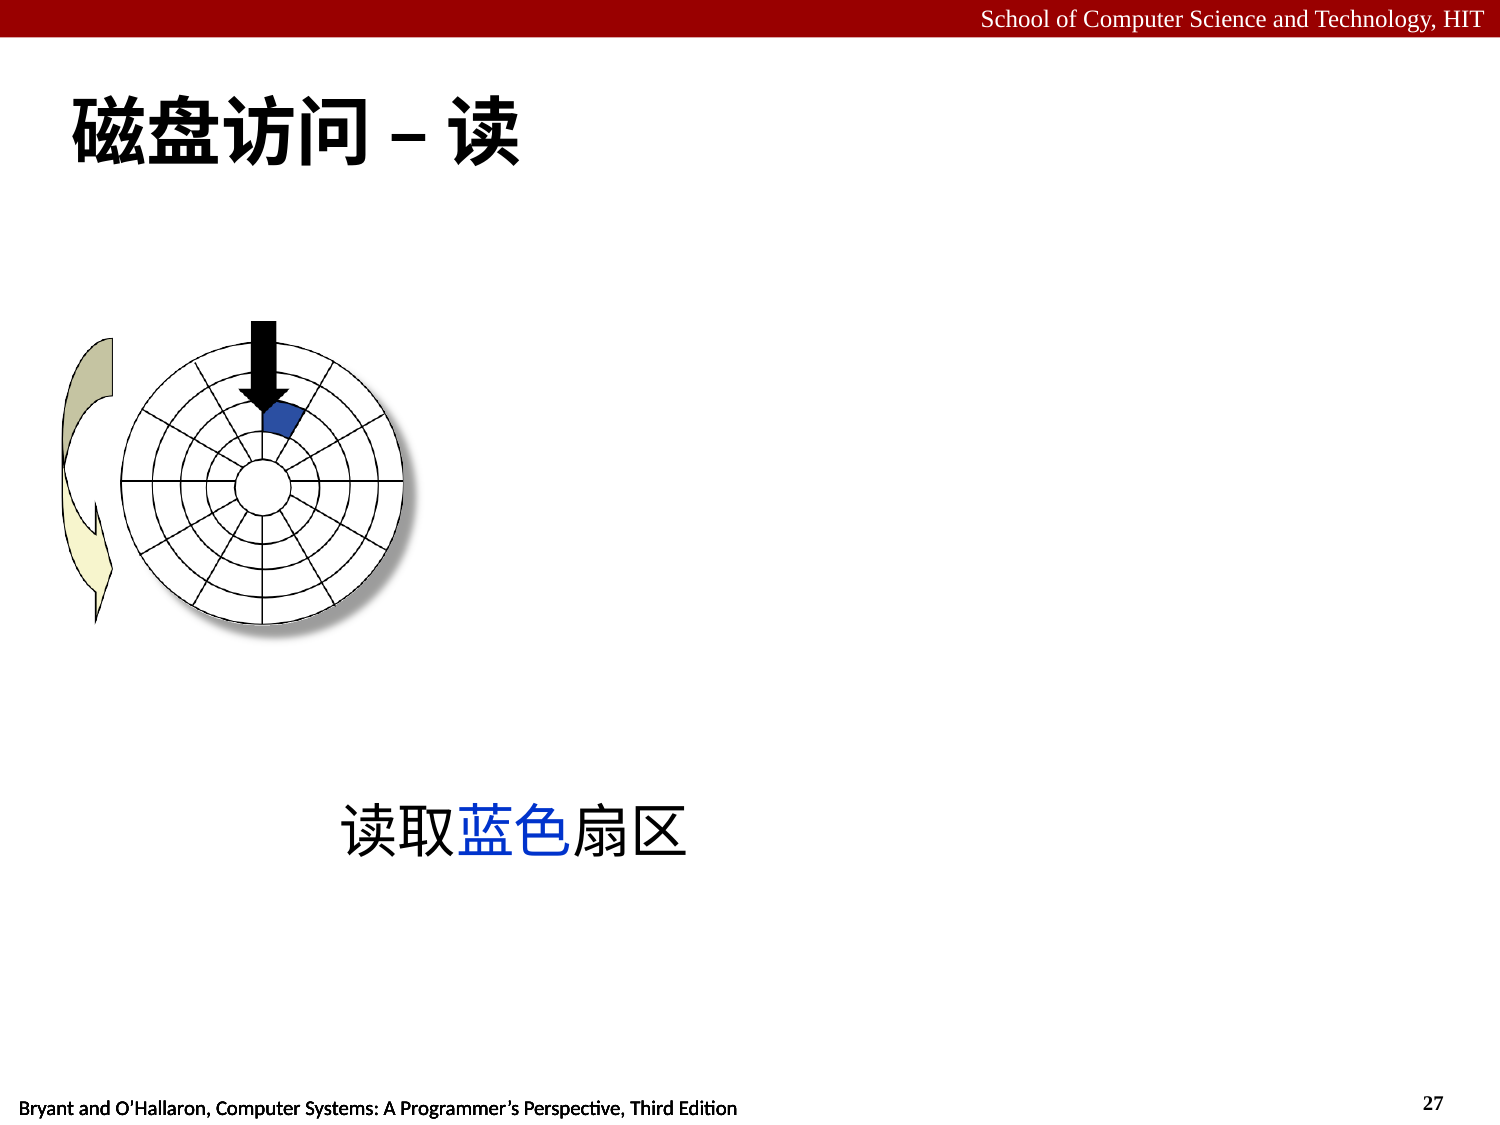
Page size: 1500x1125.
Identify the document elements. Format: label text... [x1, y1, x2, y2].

title 磁盘访问 – 读 [71, 35, 660, 224]
text_box 读取蓝色扇区 [337, 793, 960, 864]
text_box [61, 321, 404, 625]
text_box [122, 343, 427, 649]
